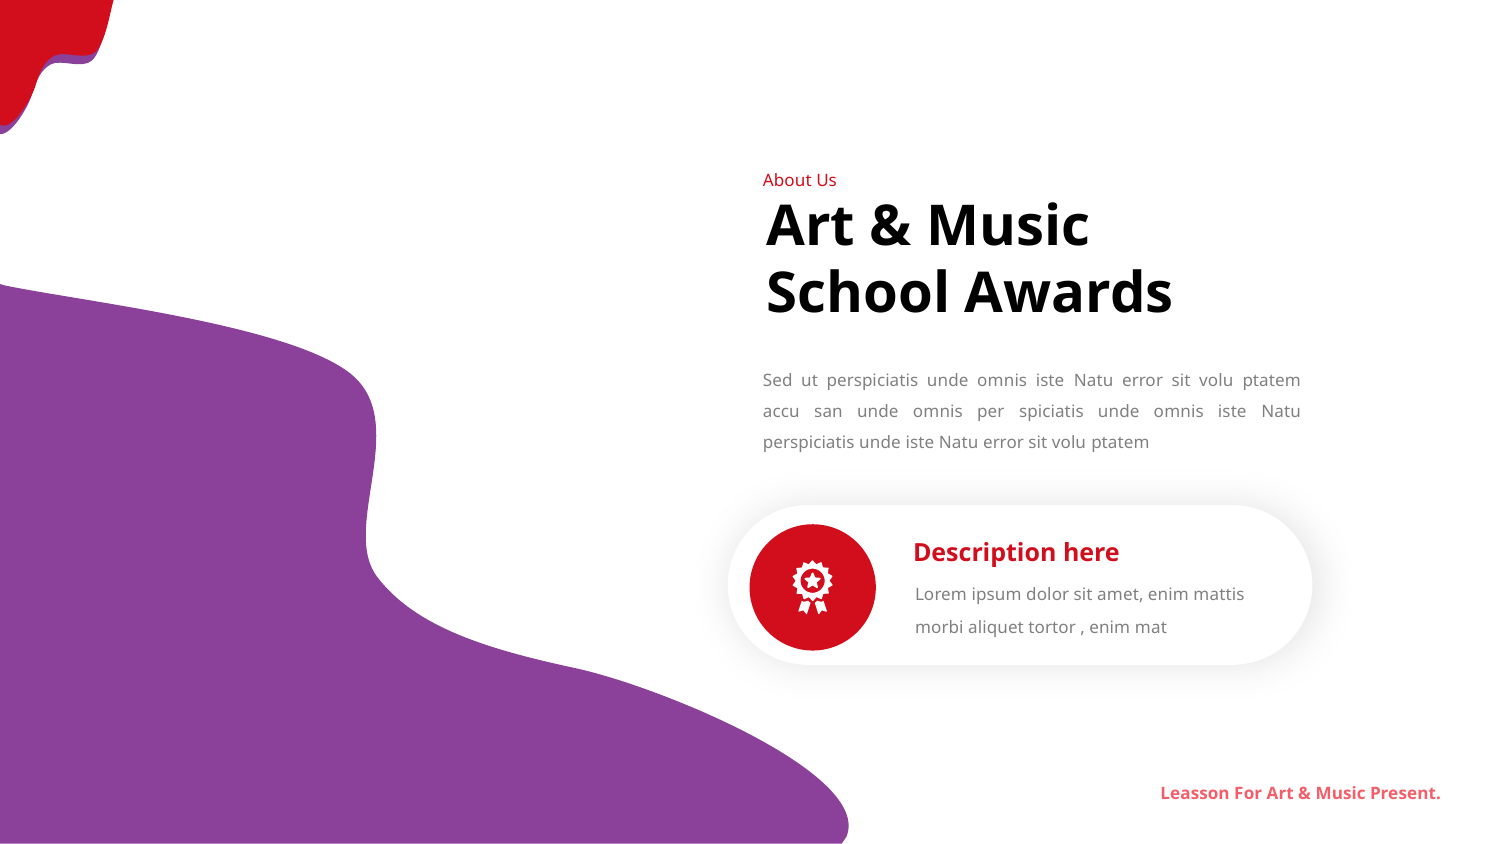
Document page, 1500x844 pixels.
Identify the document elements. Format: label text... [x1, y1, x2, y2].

text_box Sed ut perspiciatis unde omnis iste Natu error sit volu ptatem accu san unde omnis per spiciatis unde omnis iste Natu perspiciatis unde iste Natu error sit volu ptatem [751, 353, 1313, 458]
text_box Leasson For Art & Music Present. [1031, 766, 1453, 809]
text_box About Us [751, 153, 941, 196]
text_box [792, 560, 833, 615]
text_box [748, 523, 877, 652]
picture [75, 128, 691, 770]
text_box Art & Music School Awards [751, 181, 1218, 332]
text_box Lorem ipsum dolor sit amet, enim mattis morbi aliquet tortor , enim mat [914, 564, 1293, 644]
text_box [0, 0, 114, 135]
text_box [726, 504, 1314, 666]
text_box Description here [898, 528, 1217, 574]
